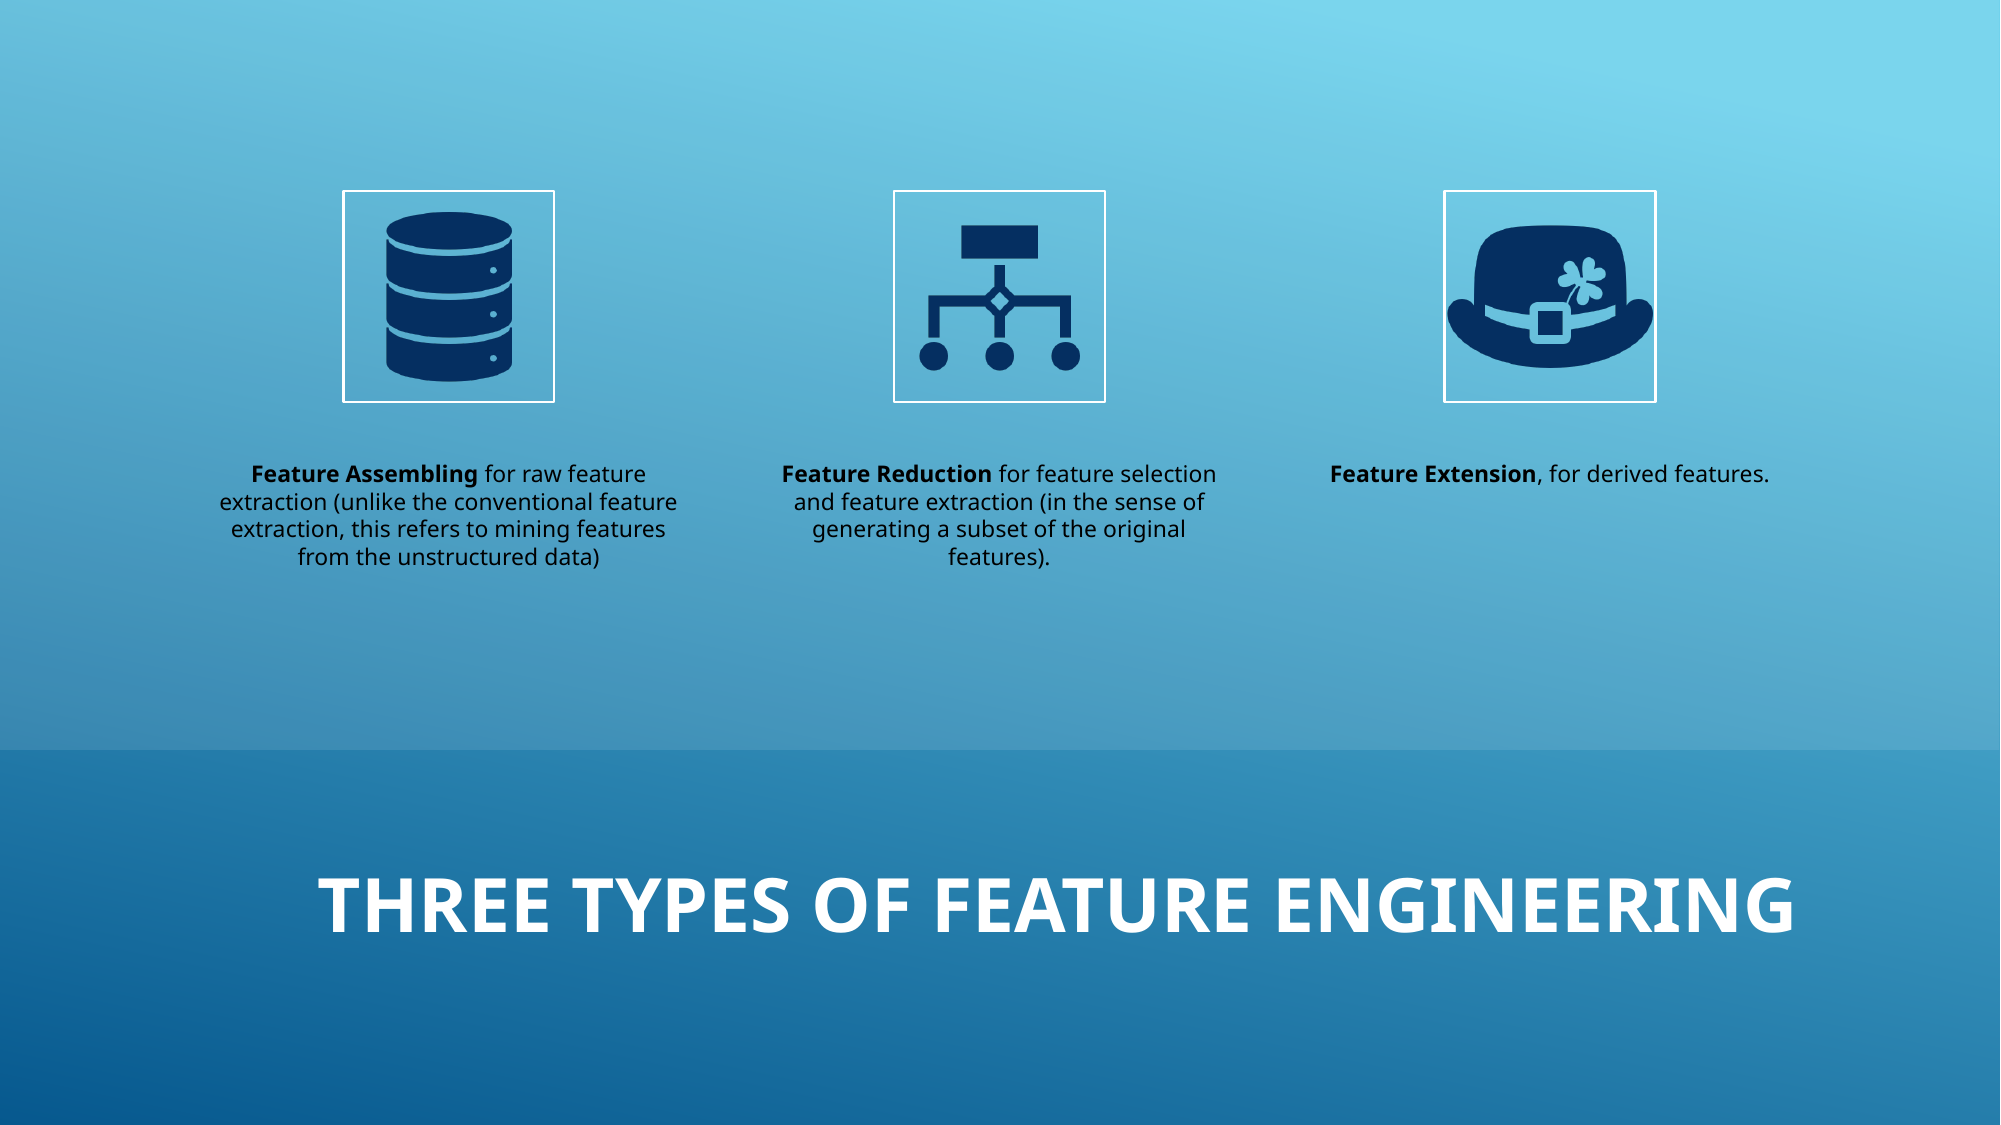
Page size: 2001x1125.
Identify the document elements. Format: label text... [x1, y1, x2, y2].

text_box Three Types of Feature Engineering [302, 807, 1824, 998]
text_box [0, 751, 2000, 1125]
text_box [158, 105, 1841, 665]
text_box [0, 0, 2000, 751]
